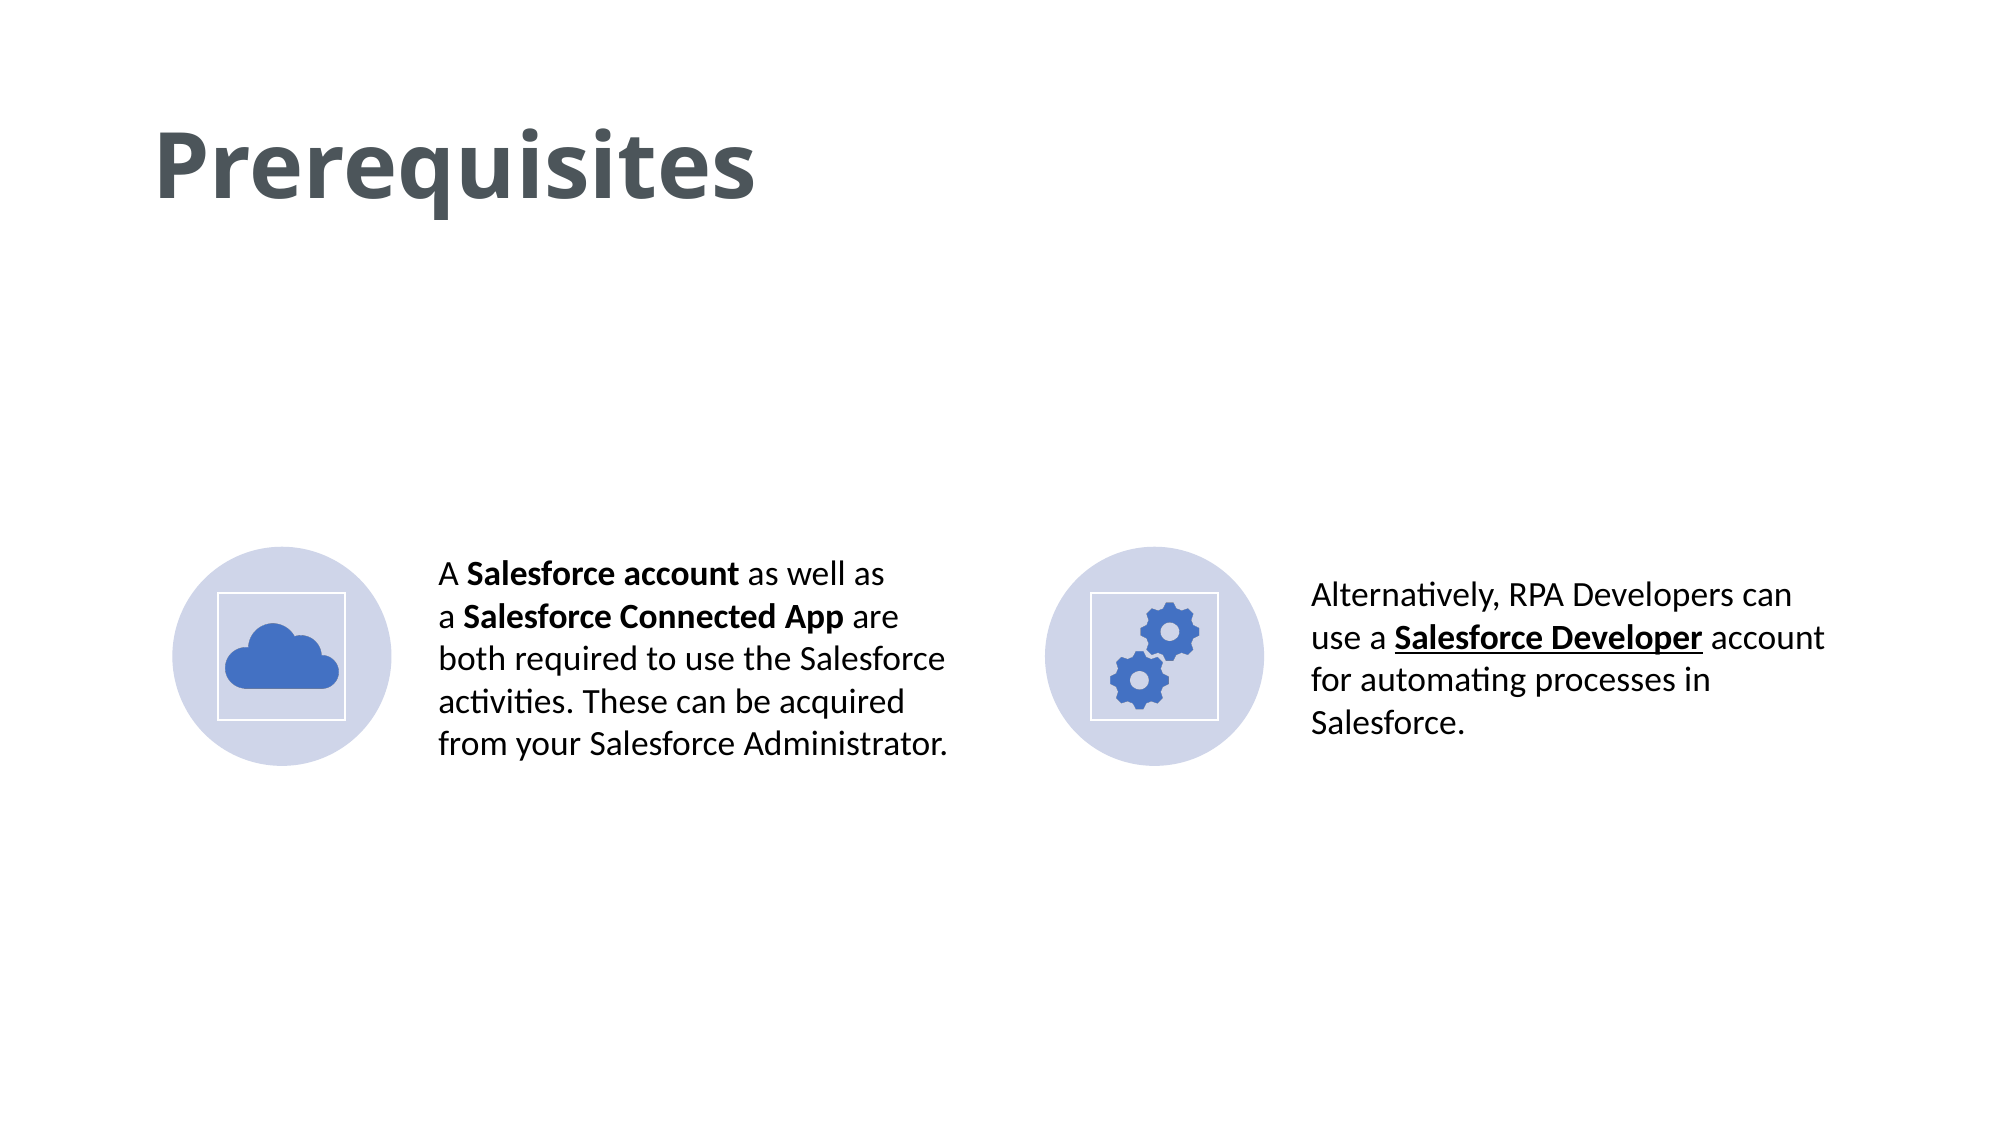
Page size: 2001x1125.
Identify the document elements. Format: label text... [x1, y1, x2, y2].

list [137, 299, 1863, 1014]
title Prerequisites [137, 59, 1863, 278]
